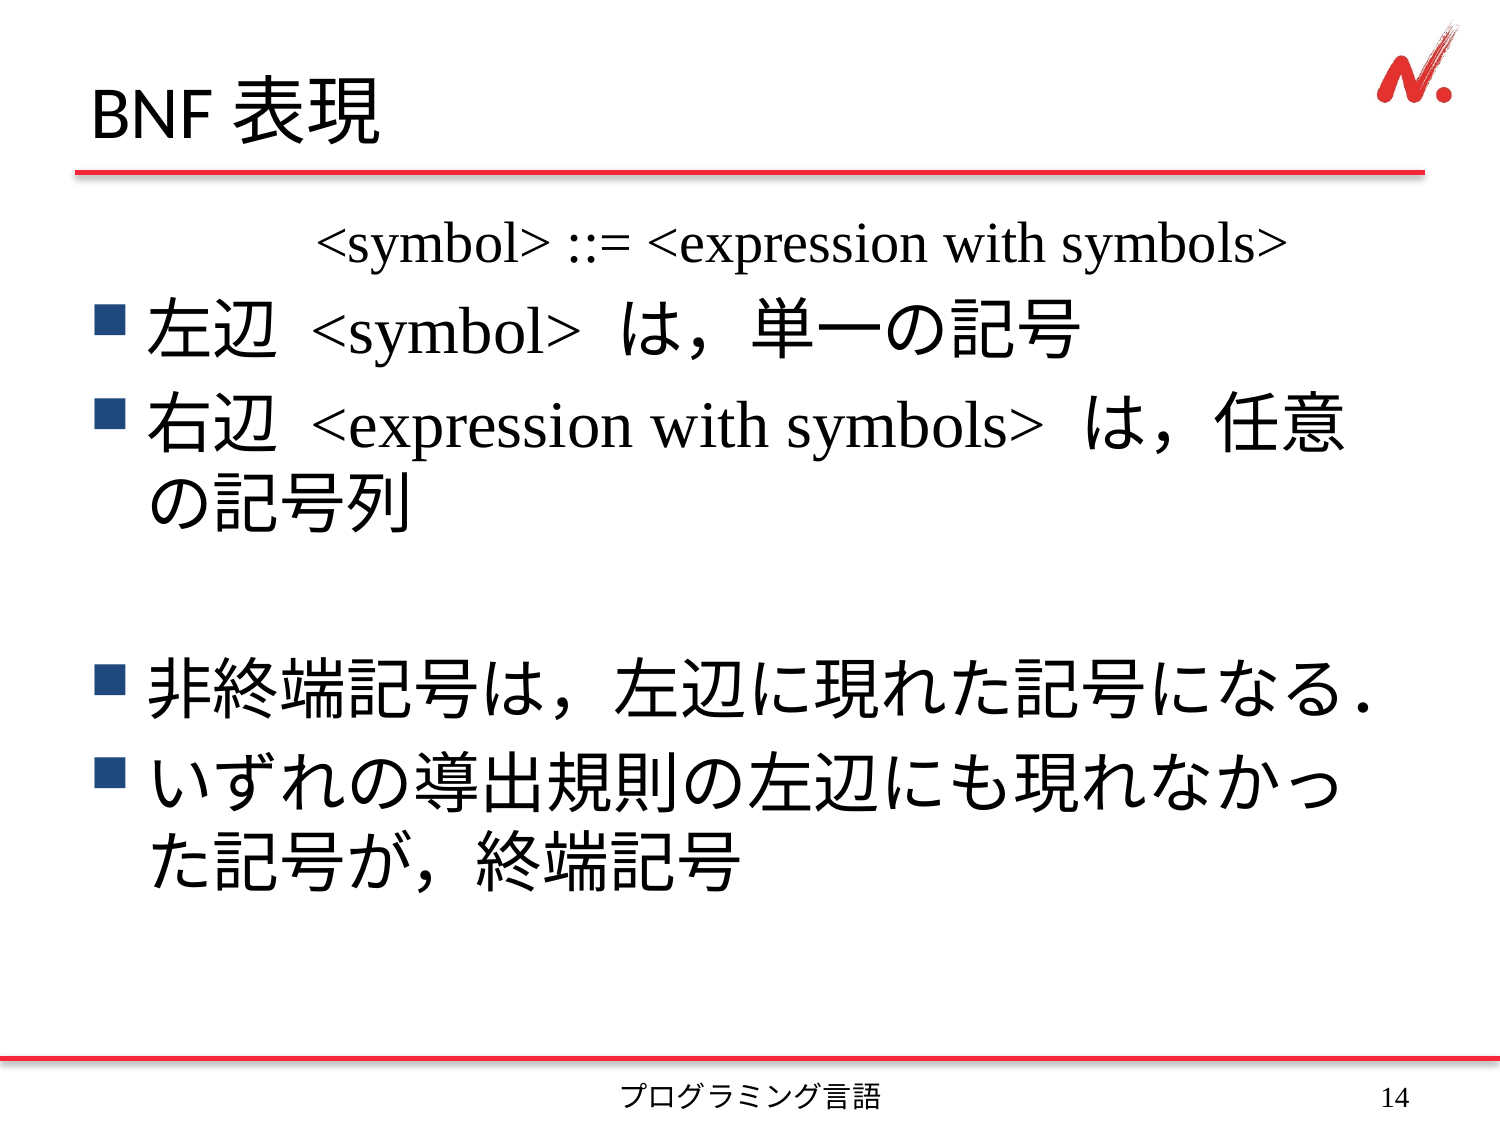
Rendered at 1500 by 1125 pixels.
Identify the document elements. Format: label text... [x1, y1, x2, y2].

title BNF表現 [75, 45, 1425, 173]
slide_number 13 [1074, 1073, 1425, 1118]
picture [1352, 7, 1482, 126]
footer プログラミング言語 [466, 1073, 1034, 1118]
list <symbol> ::= <expression with symbols> 左辺 <symbol> は，単一の記号 右辺 <expression with symbols> は，任意の記号列 非終端記号は，左辺に現れた記号になる． いずれの導出規則の左辺にも現れなかった記号が，終端記号 [75, 196, 1425, 1035]
